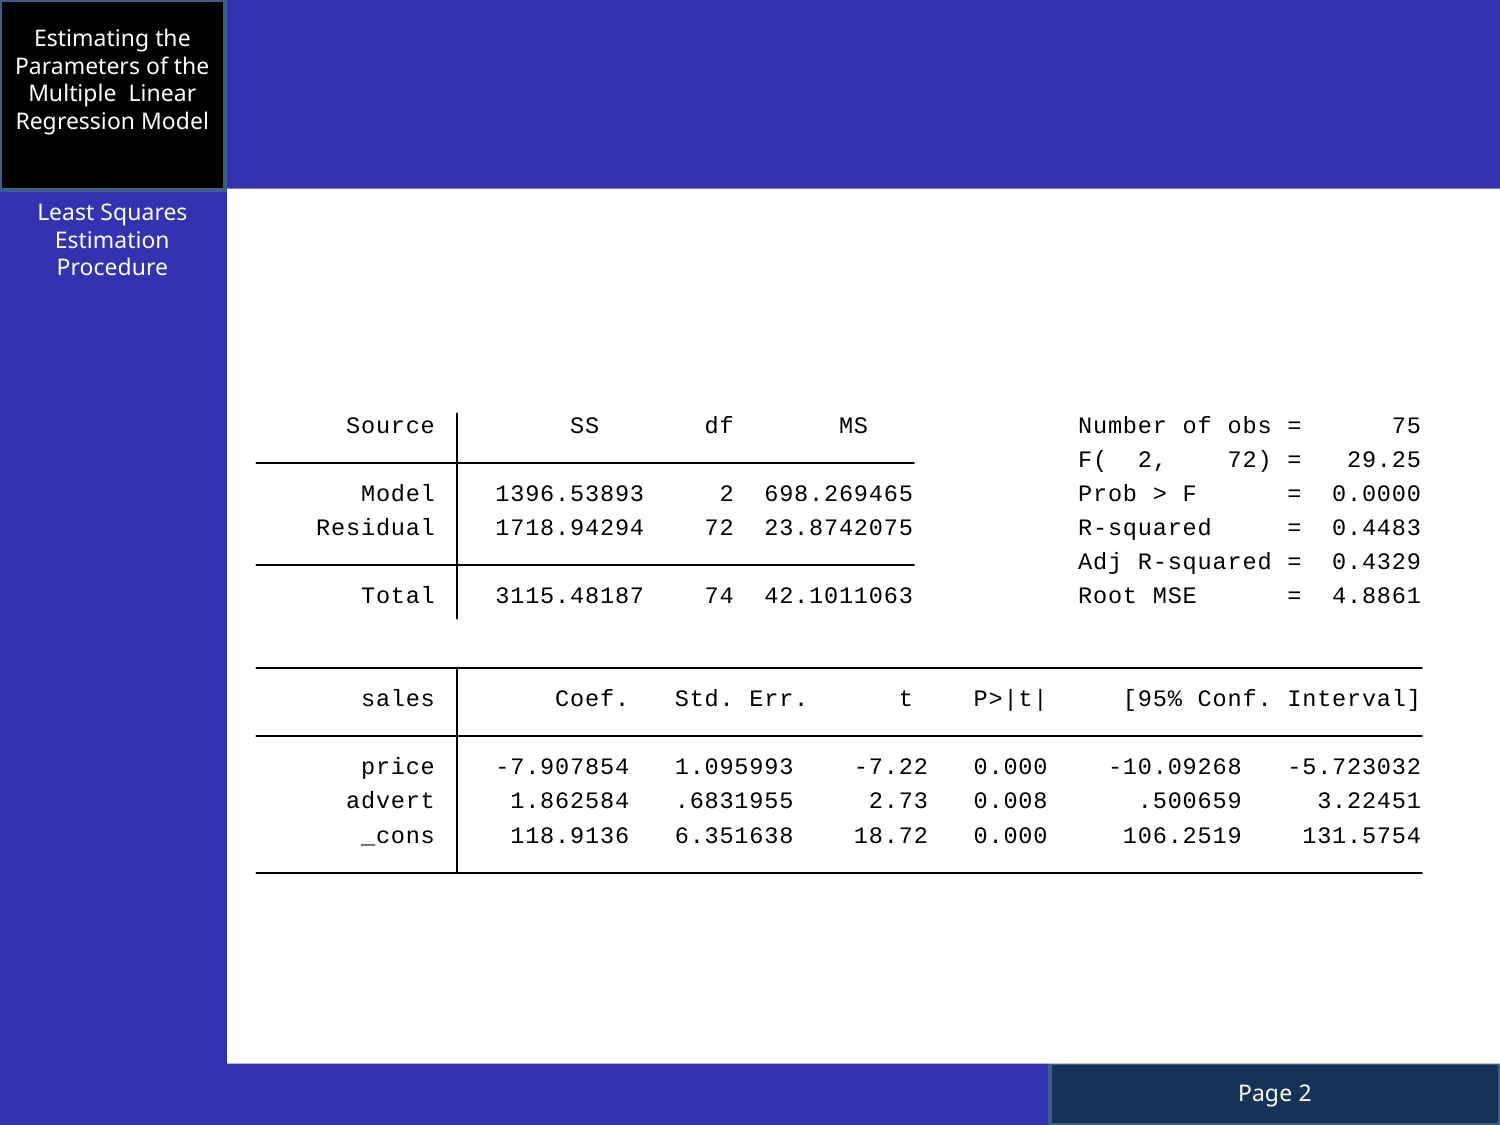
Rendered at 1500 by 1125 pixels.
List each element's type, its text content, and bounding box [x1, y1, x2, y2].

picture [249, 379, 1500, 892]
text_box Estimating the Parameters of the Multiple Linear Regression Model [0, 16, 225, 142]
list [227, 188, 1500, 1064]
text_box Least Squares Estimation Procedure [0, 190, 225, 288]
